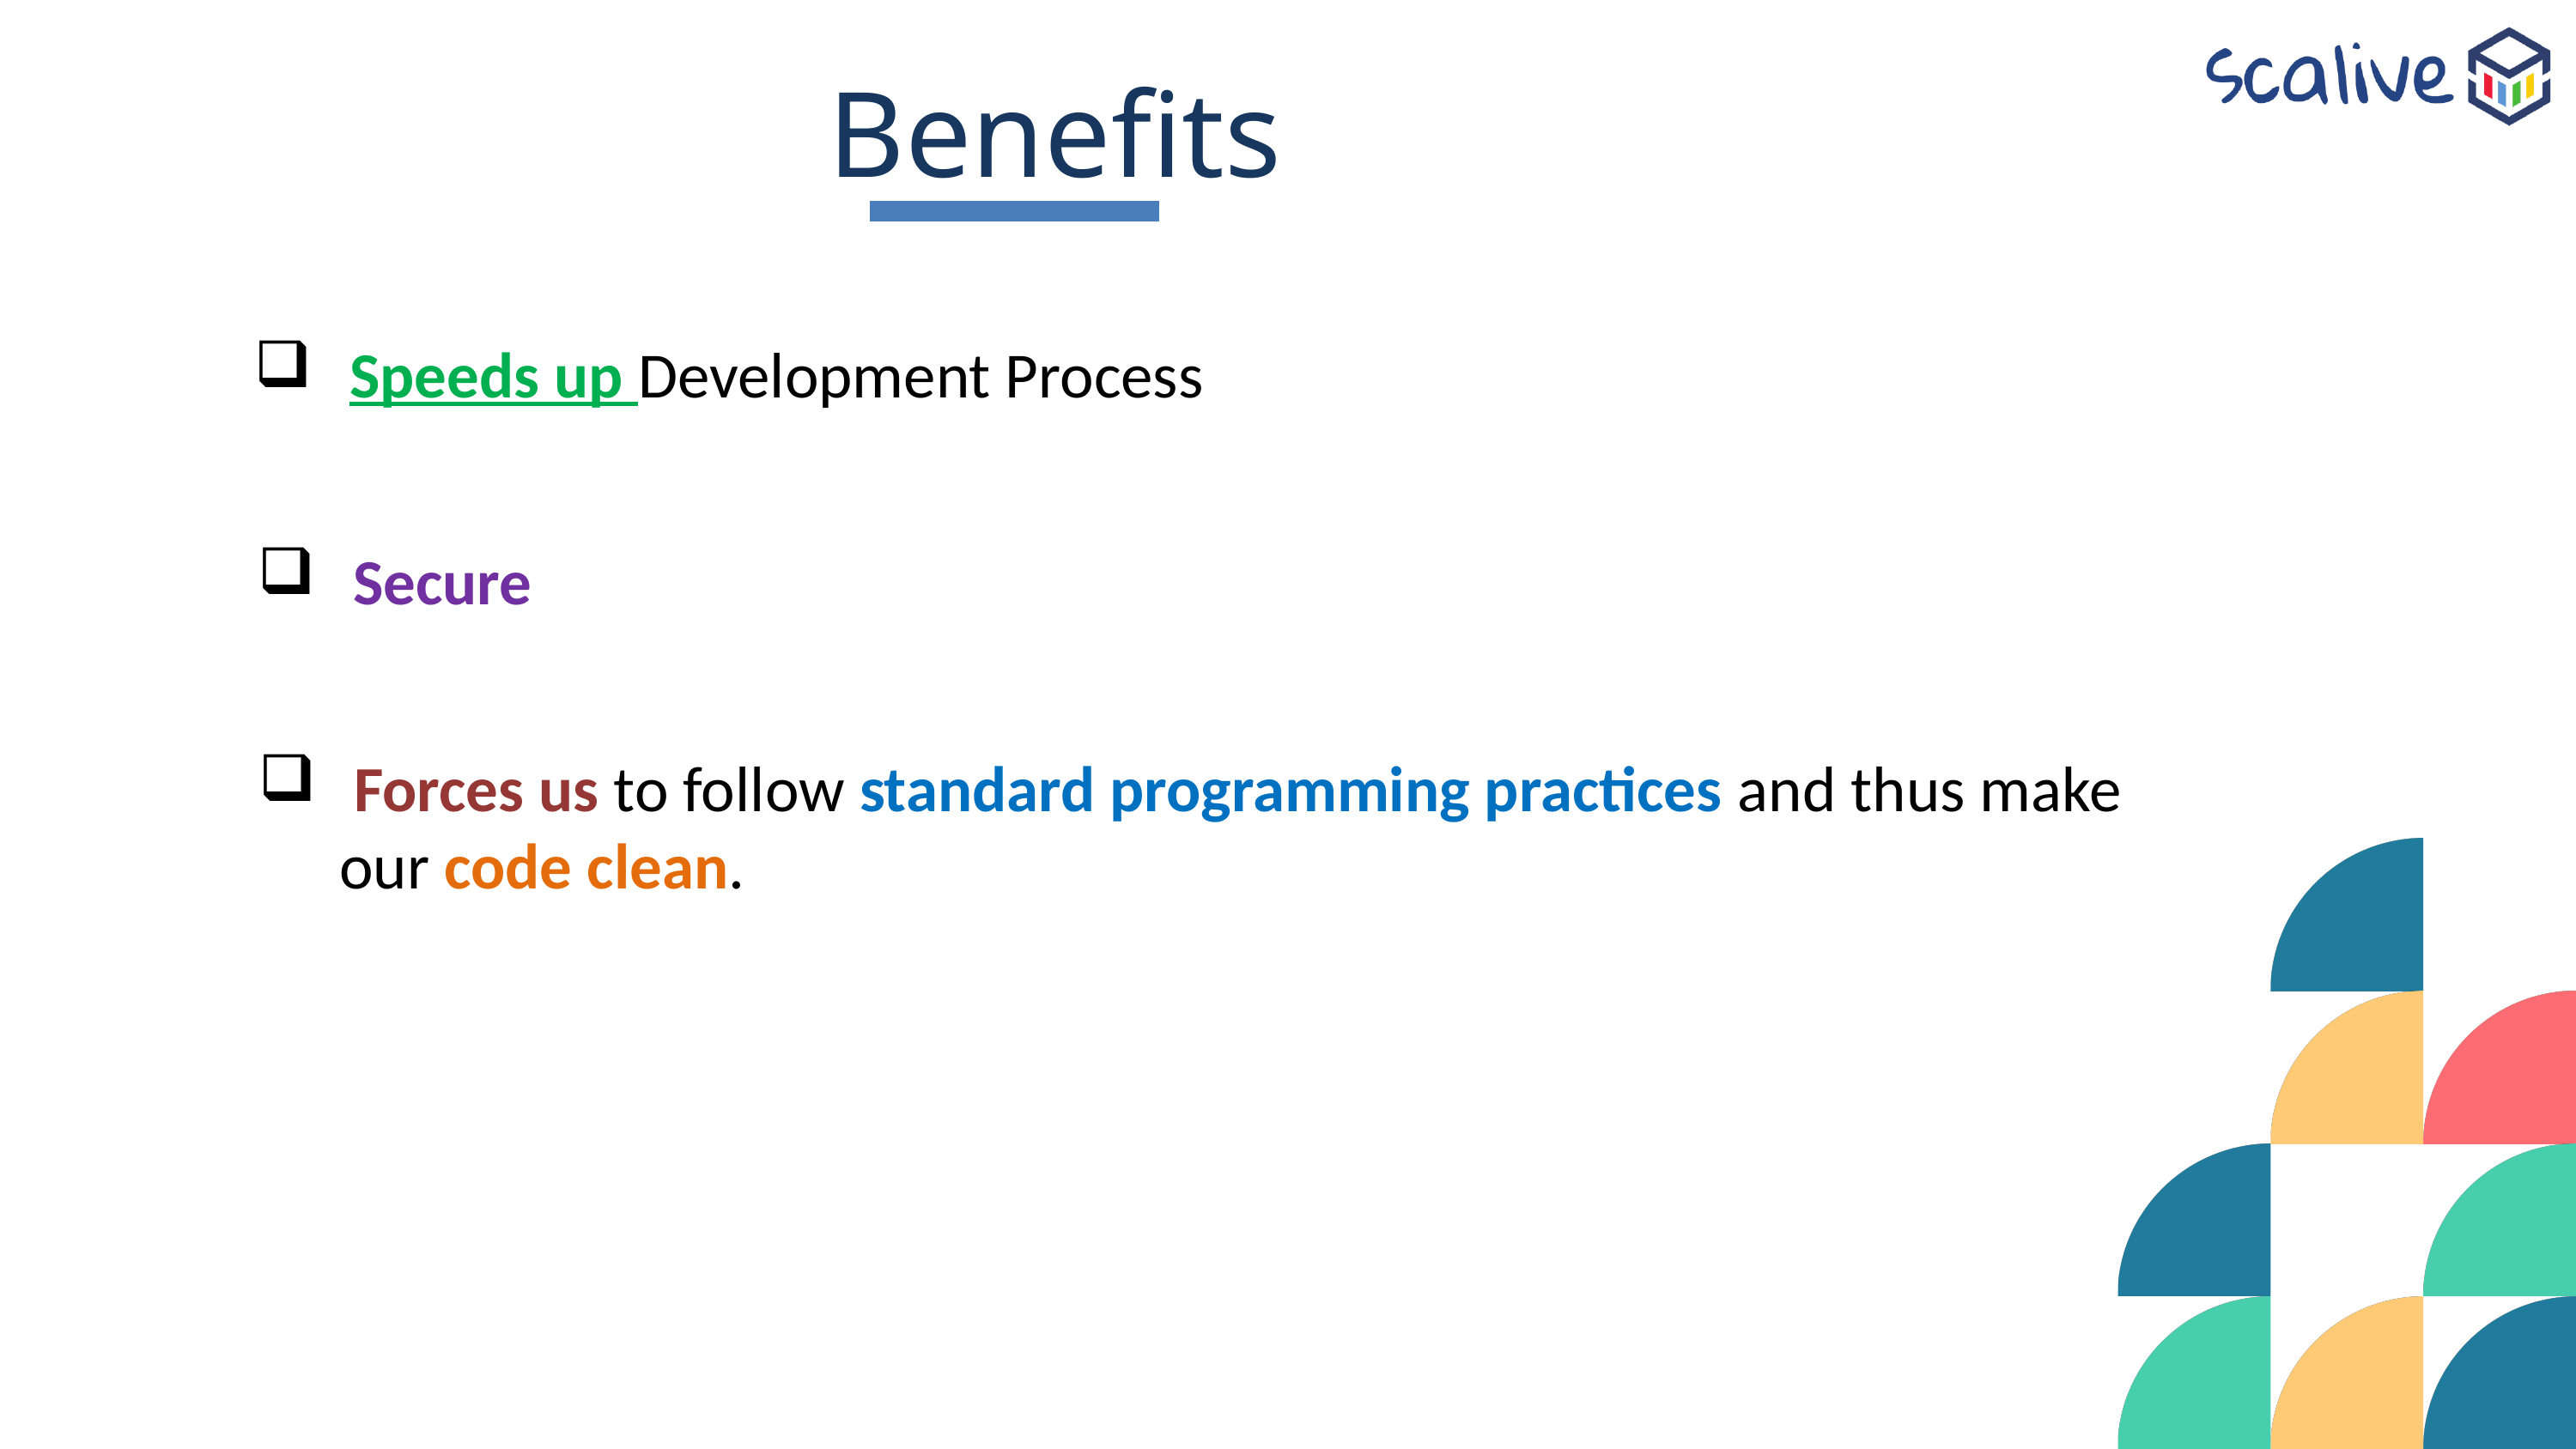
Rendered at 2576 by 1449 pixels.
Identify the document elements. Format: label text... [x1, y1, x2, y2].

text_box [2423, 1143, 2576, 1296]
text_box [2424, 1296, 2576, 1449]
text_box [2117, 1143, 2271, 1296]
text_box Benefits [816, 52, 1438, 207]
text_box Speeds up Development Process [241, 327, 2018, 417]
text_box Forces us to follow standard programming practices and thus make our code clean. [246, 741, 2147, 908]
text_box [2271, 1296, 2424, 1449]
text_box Secure [245, 534, 2021, 624]
picture [2194, 18, 2558, 134]
text_box [2270, 991, 2424, 1144]
text_box [2117, 1296, 2271, 1449]
text_box [2270, 838, 2424, 991]
text_box [2424, 991, 2576, 1143]
